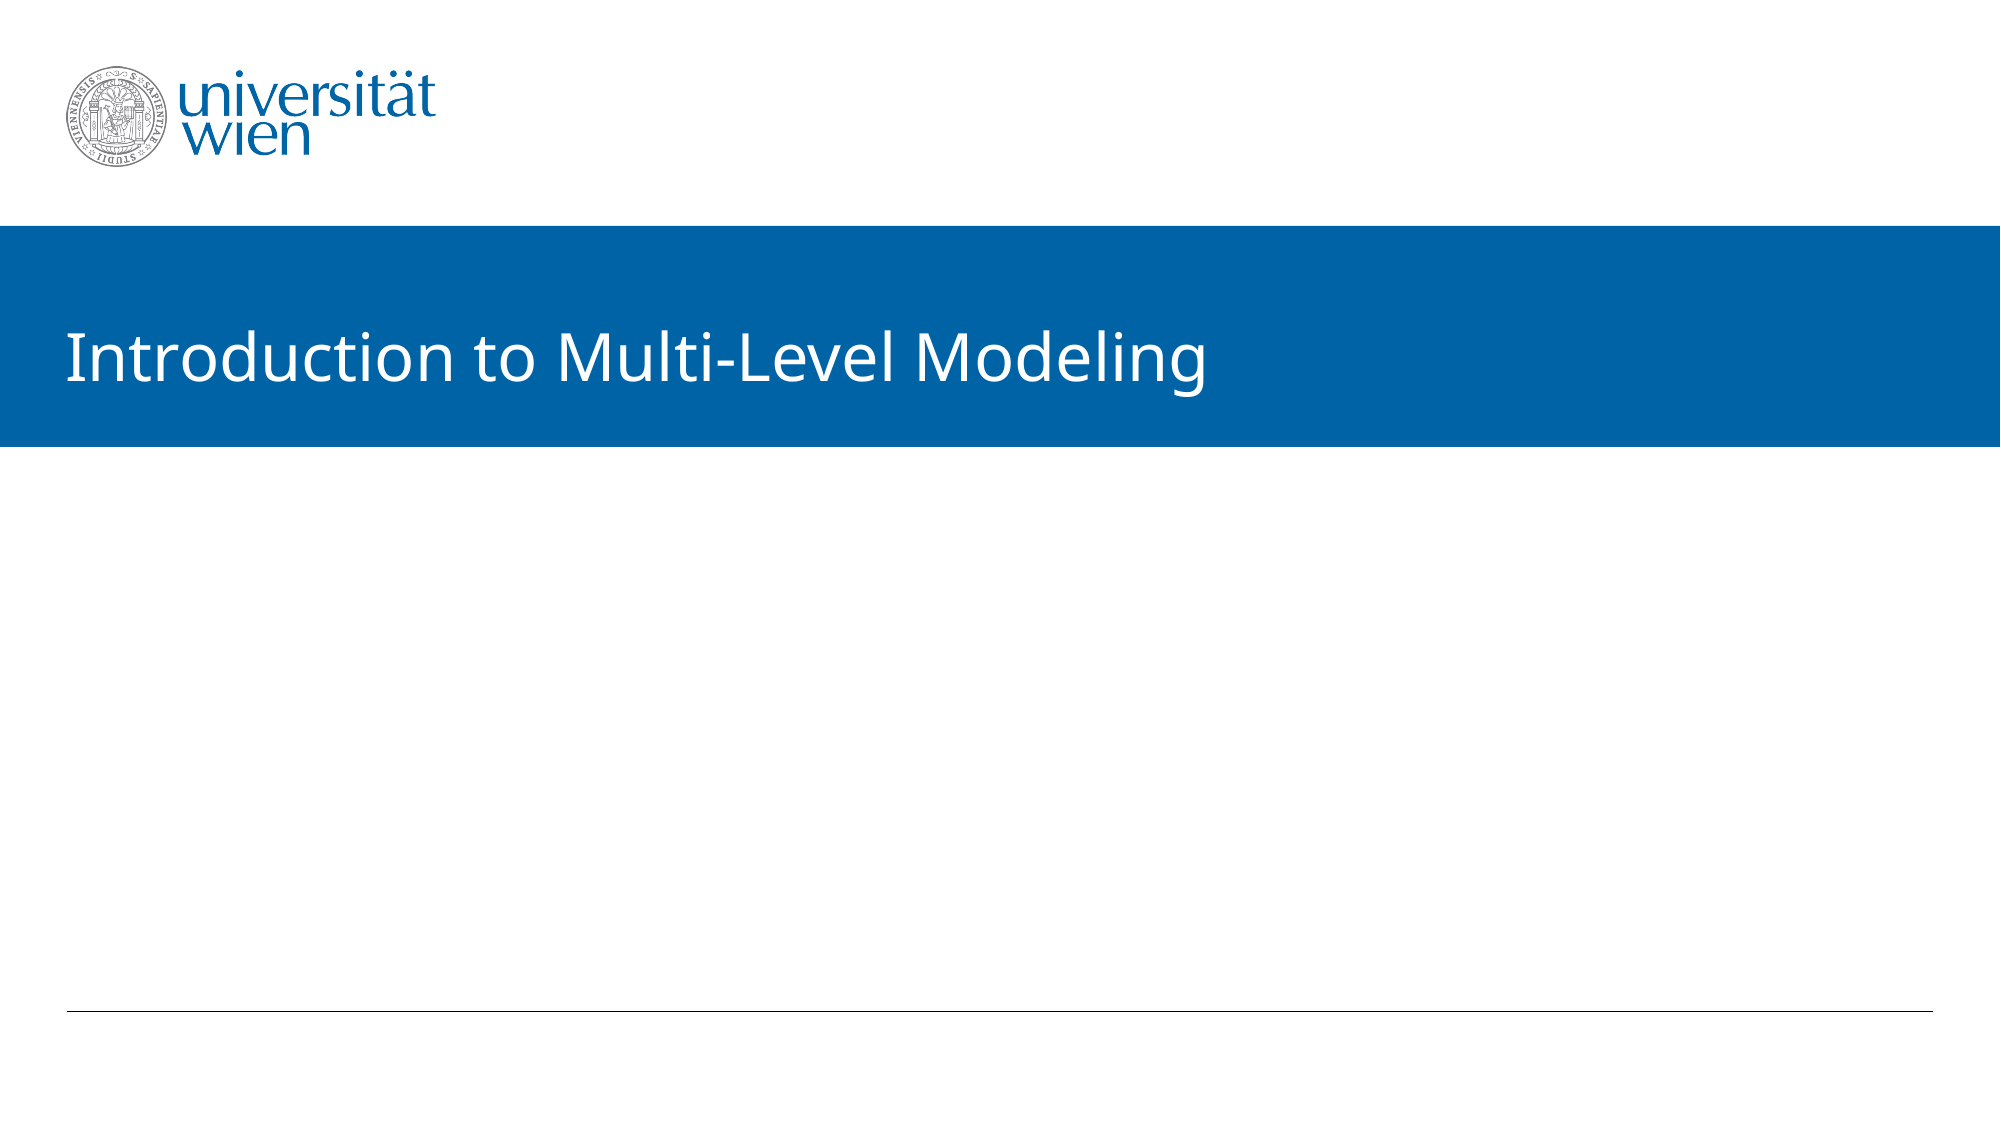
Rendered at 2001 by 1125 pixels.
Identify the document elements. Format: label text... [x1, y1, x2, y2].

title Introduction to Multi-Level Modeling [65, 295, 1932, 396]
picture [66, 66, 436, 167]
